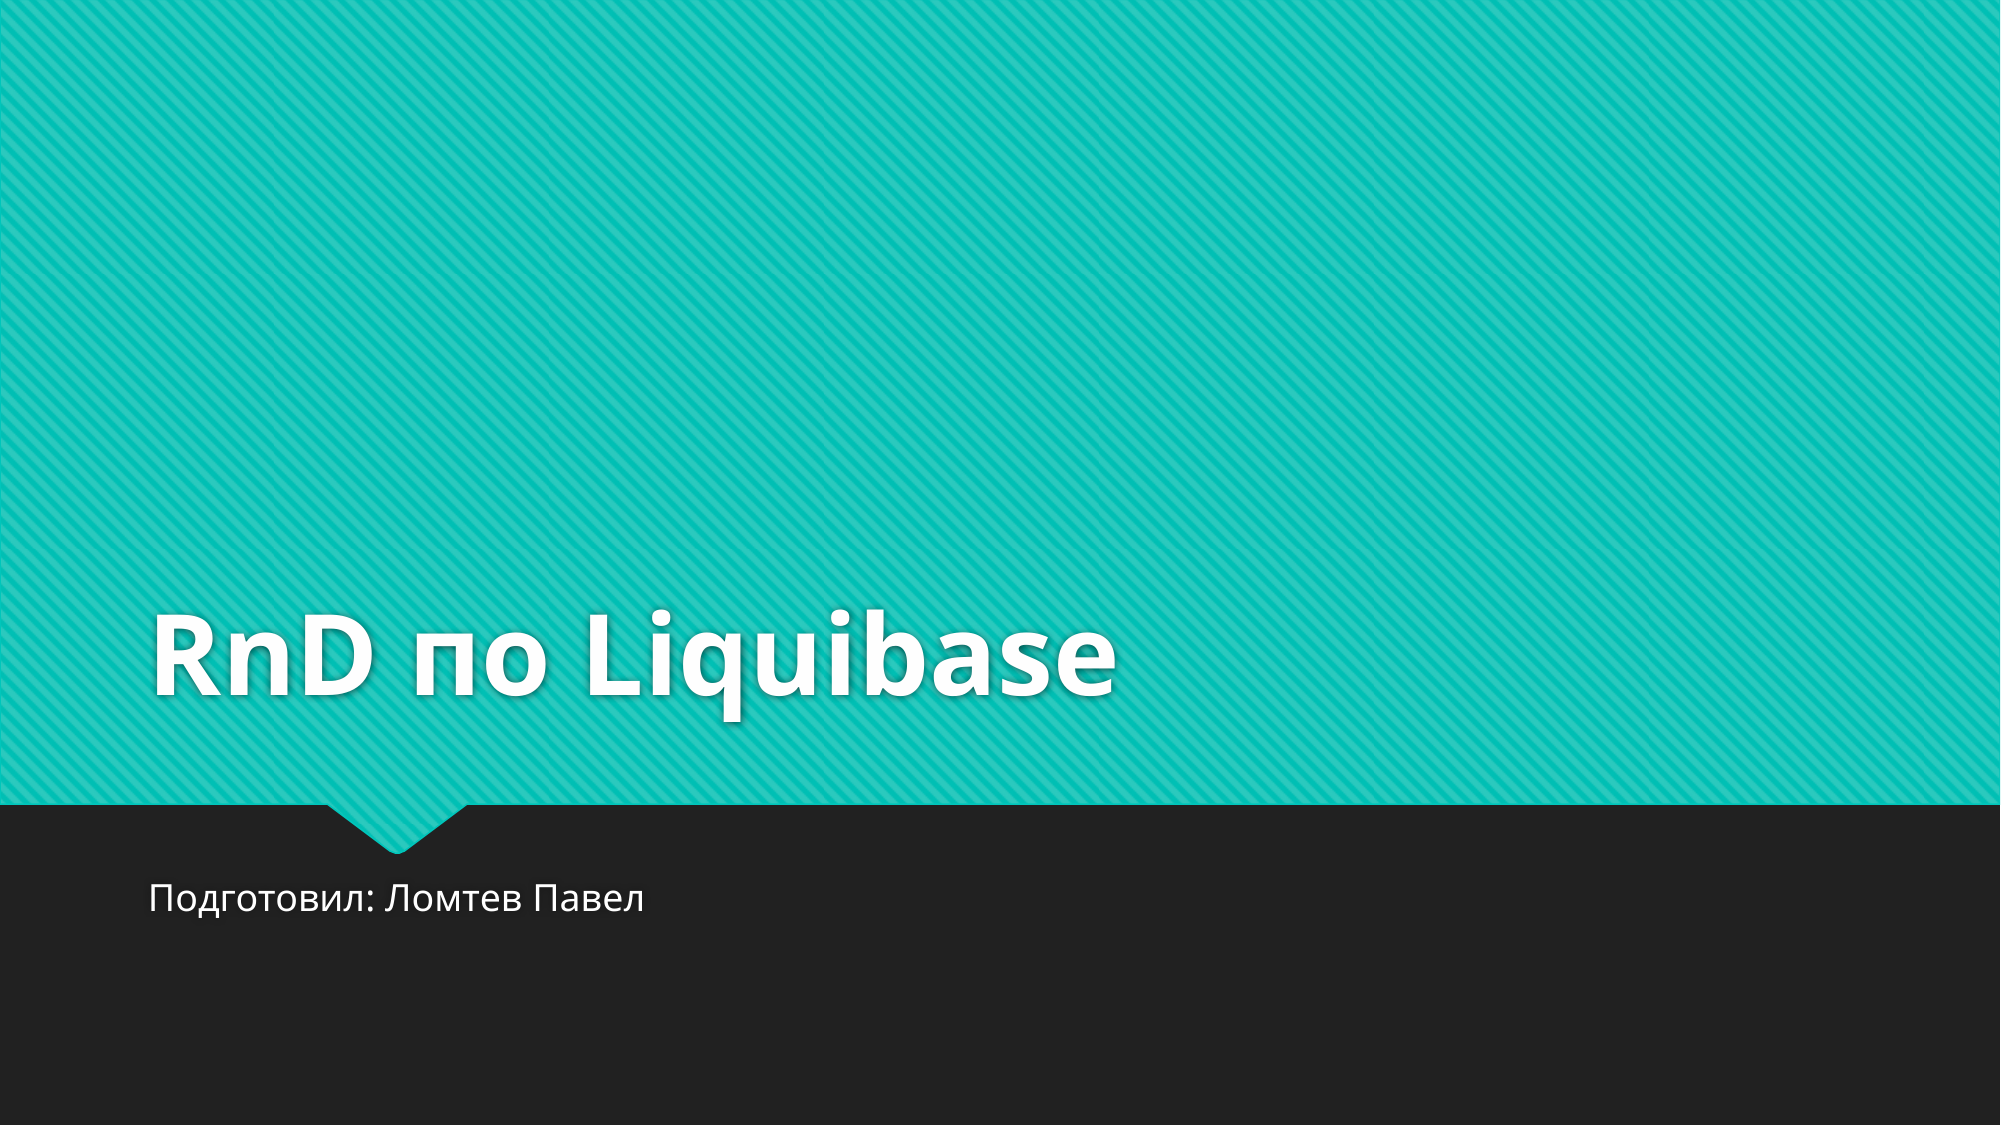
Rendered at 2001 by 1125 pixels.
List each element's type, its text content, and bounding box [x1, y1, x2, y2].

title RnD по Liquibase [132, 237, 1868, 726]
subtitle Подготовил: Ломтев Павел [132, 866, 1868, 938]
